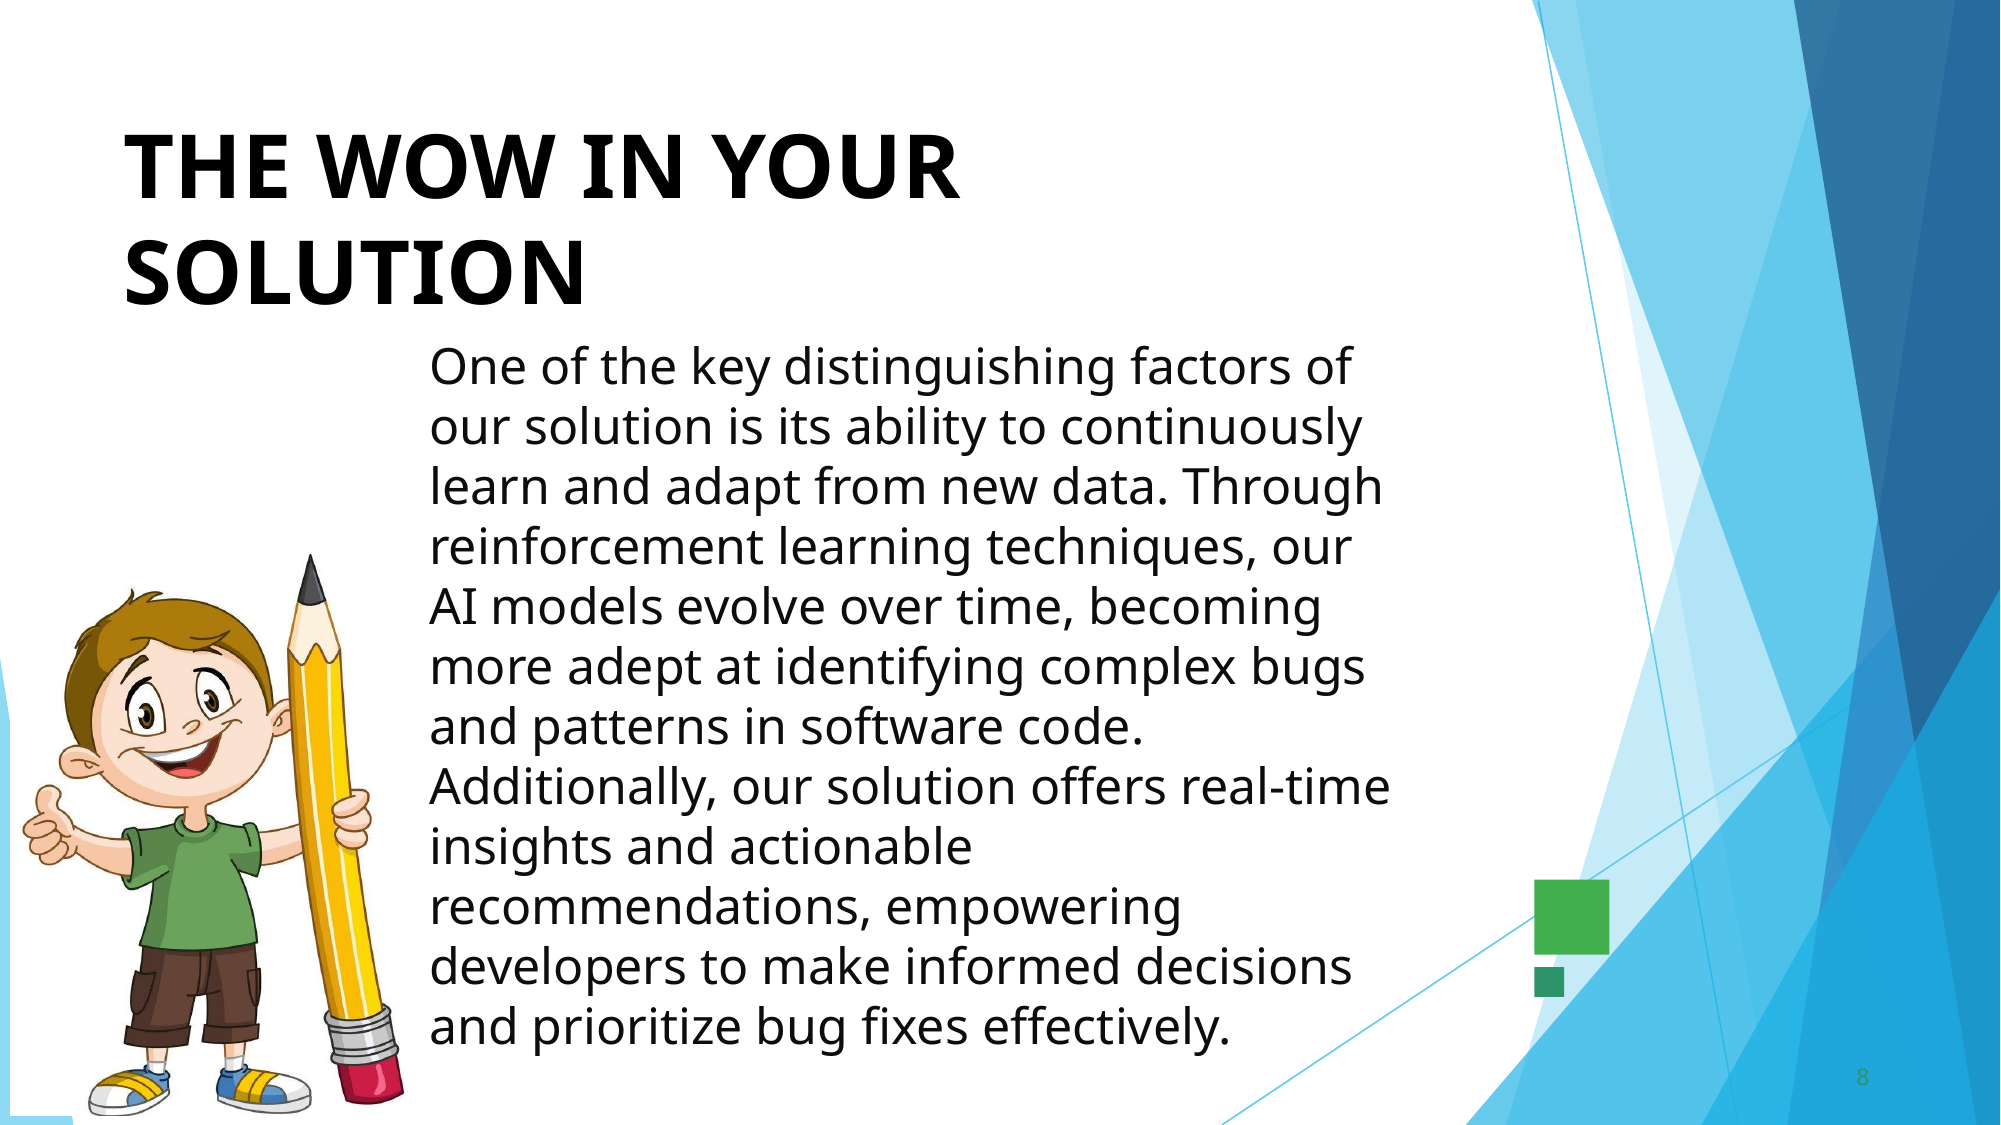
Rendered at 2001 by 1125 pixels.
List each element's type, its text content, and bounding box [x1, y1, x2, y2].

text_box One of the key distinguishing factors of our solution is its ability to continuously learn and adapt from new data. Through reinforcement learning techniques, our AI models evolve over time, becoming more adept at identifying complex bugs and patterns in software code. Additionally, our solution offers real-time insights and actionable recommendations, empowering developers to make informed decisions and prioritize bug fixes effectively. [414, 327, 1416, 1063]
text_box 8 [1849, 1061, 1888, 1095]
picture [10, 554, 416, 1116]
title THE WOW IN YOUR SOLUTION [121, 107, 1359, 323]
text_box [1534, 967, 1565, 997]
text_box [1534, 879, 1610, 955]
